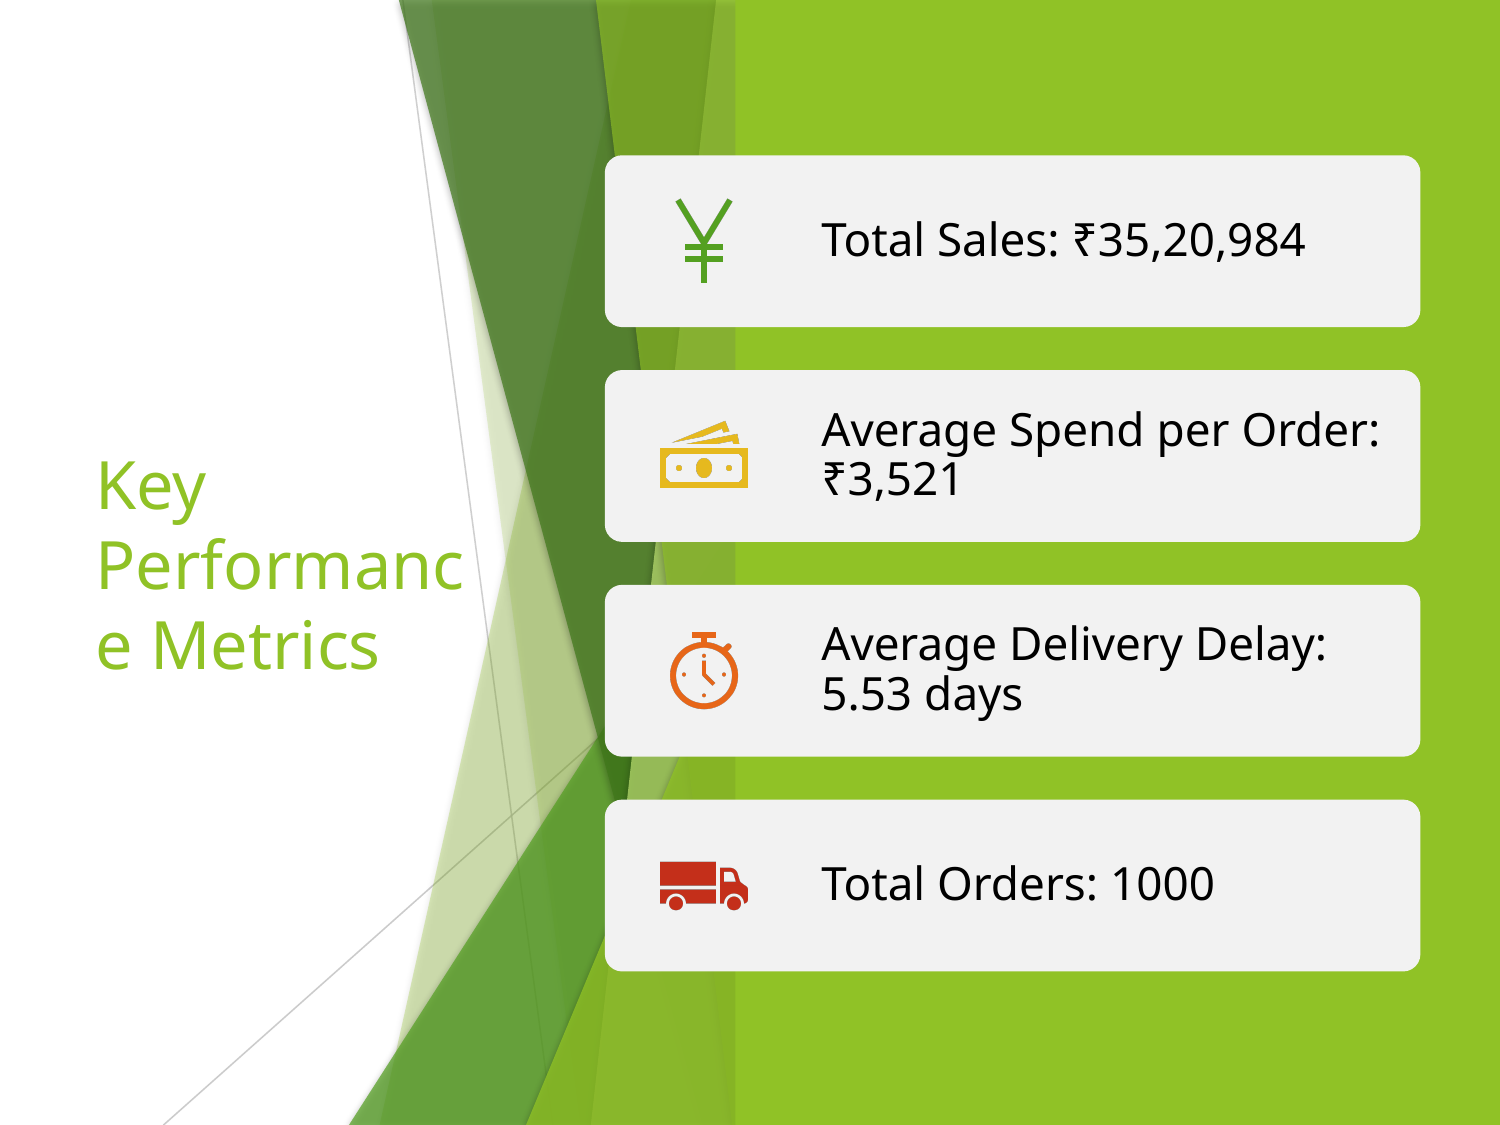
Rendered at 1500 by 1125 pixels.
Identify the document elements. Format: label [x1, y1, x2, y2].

text_box [753, 0, 1500, 1125]
text_box [604, 154, 1421, 973]
text_box [0, 0, 160, 1125]
text_box [162, 0, 751, 1125]
